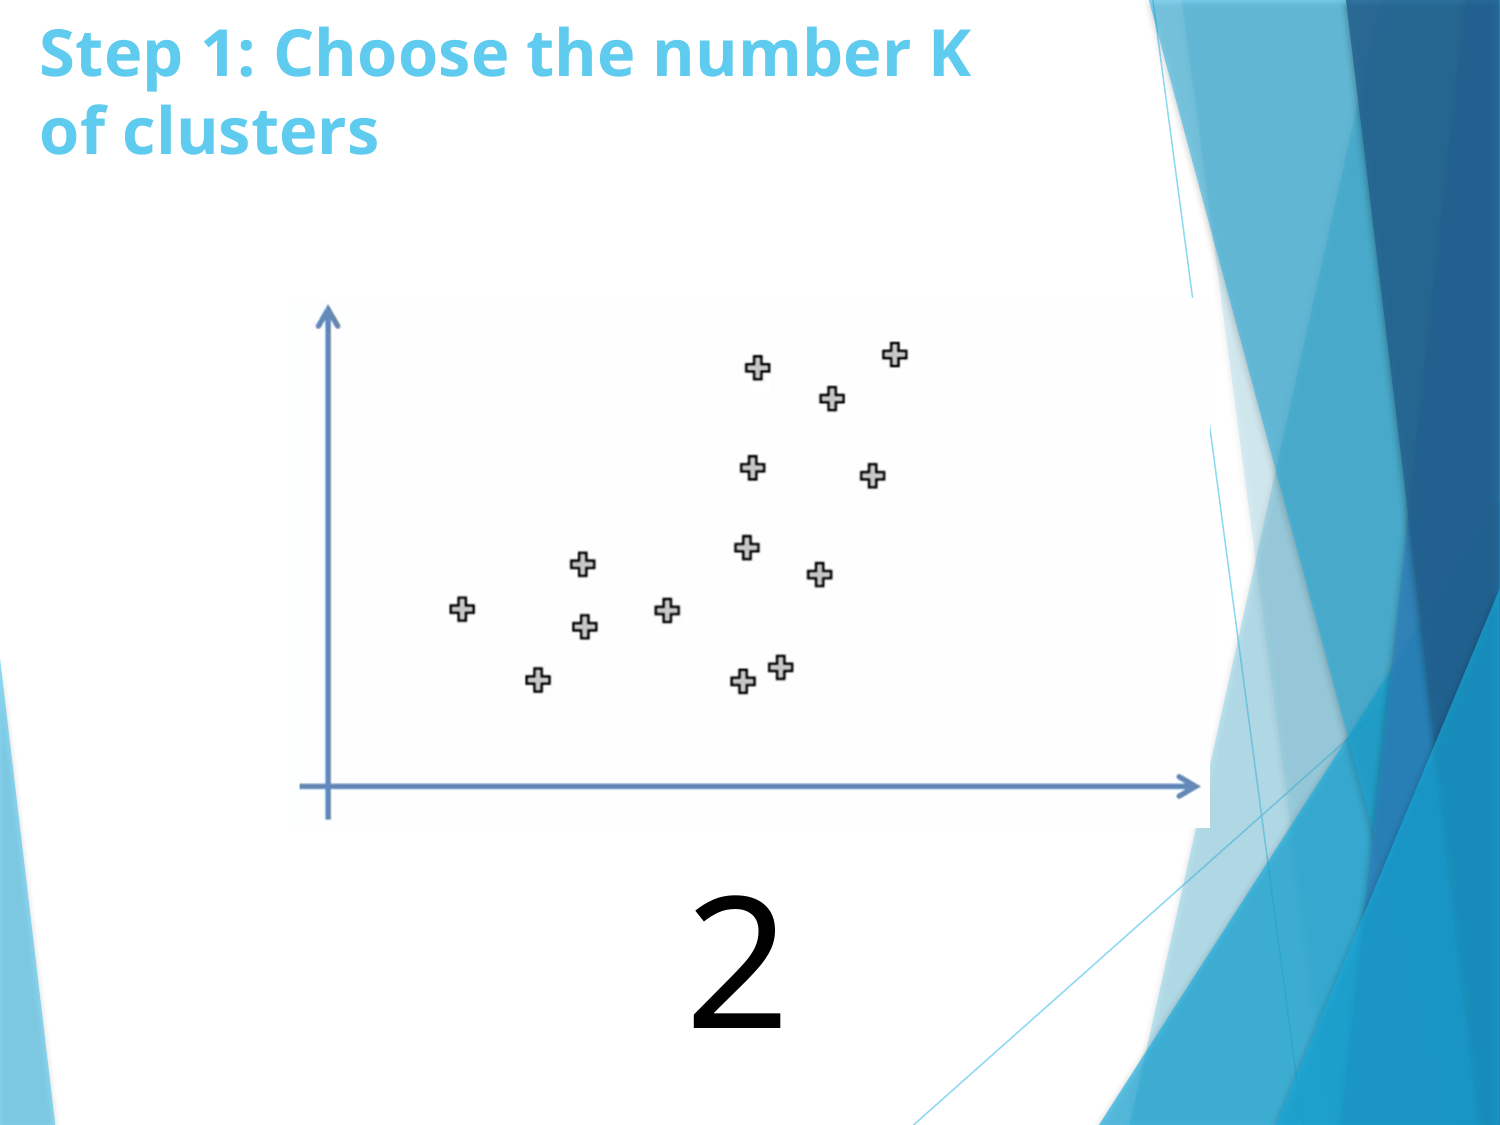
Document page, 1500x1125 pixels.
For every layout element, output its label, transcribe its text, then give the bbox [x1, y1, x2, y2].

picture [289, 297, 1211, 829]
text_box 2 [612, 837, 863, 1073]
title Step 1: Choose the number K of clusters [24, 3, 1025, 175]
